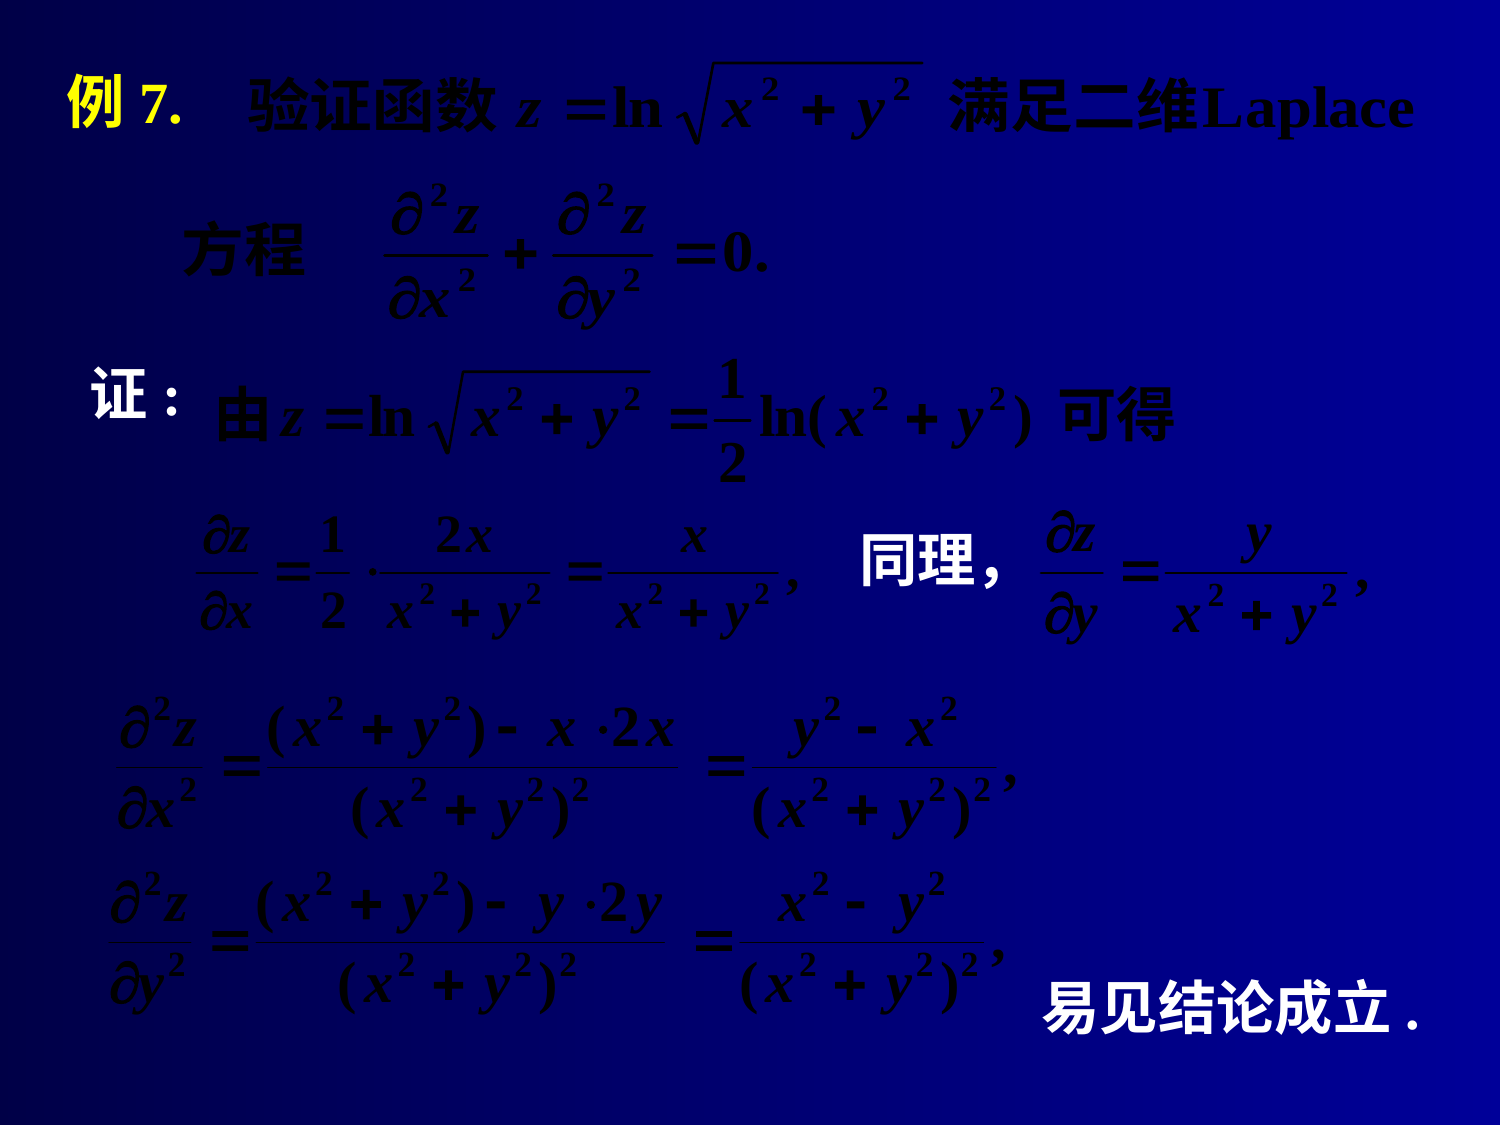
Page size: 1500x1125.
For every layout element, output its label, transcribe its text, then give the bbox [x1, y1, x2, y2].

text_box 证: [75, 350, 200, 435]
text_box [174, 49, 1426, 344]
title 例7. [37, 62, 169, 138]
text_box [112, 687, 684, 847]
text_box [1031, 491, 1382, 656]
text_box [212, 337, 1188, 497]
text_box 同理， [844, 515, 1025, 601]
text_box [187, 499, 825, 734]
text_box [687, 862, 1009, 1022]
text_box 易见结论成立. [1027, 964, 1435, 1049]
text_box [87, 862, 685, 1022]
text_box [699, 687, 1022, 847]
